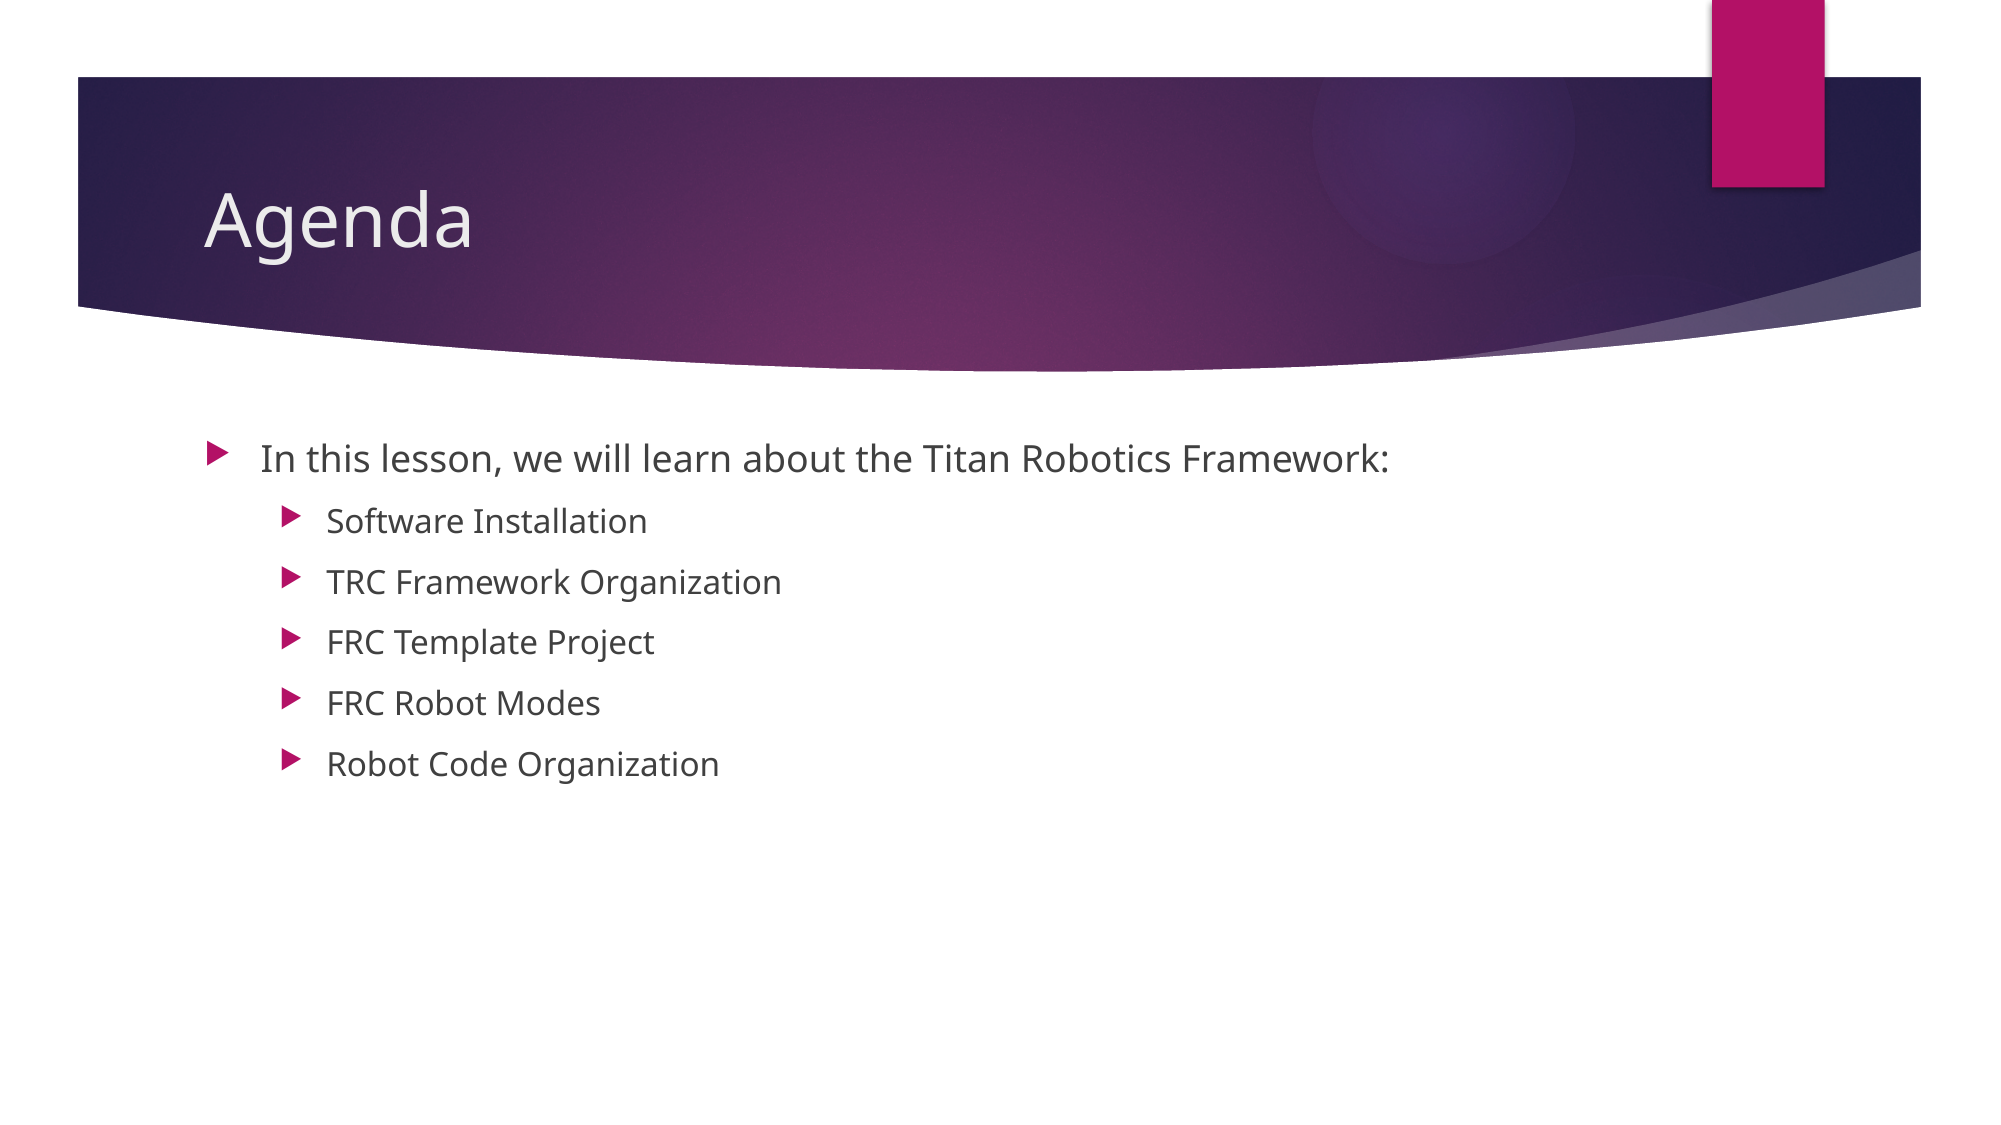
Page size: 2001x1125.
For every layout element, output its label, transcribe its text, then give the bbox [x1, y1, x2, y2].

list In this lesson, we will learn about the Titan Robotics Framework: Software Installation TRC Framework Organization FRC Template Project FRC Robot Modes Robot Code Organization [189, 427, 1913, 1016]
title Agenda [189, 159, 1627, 276]
